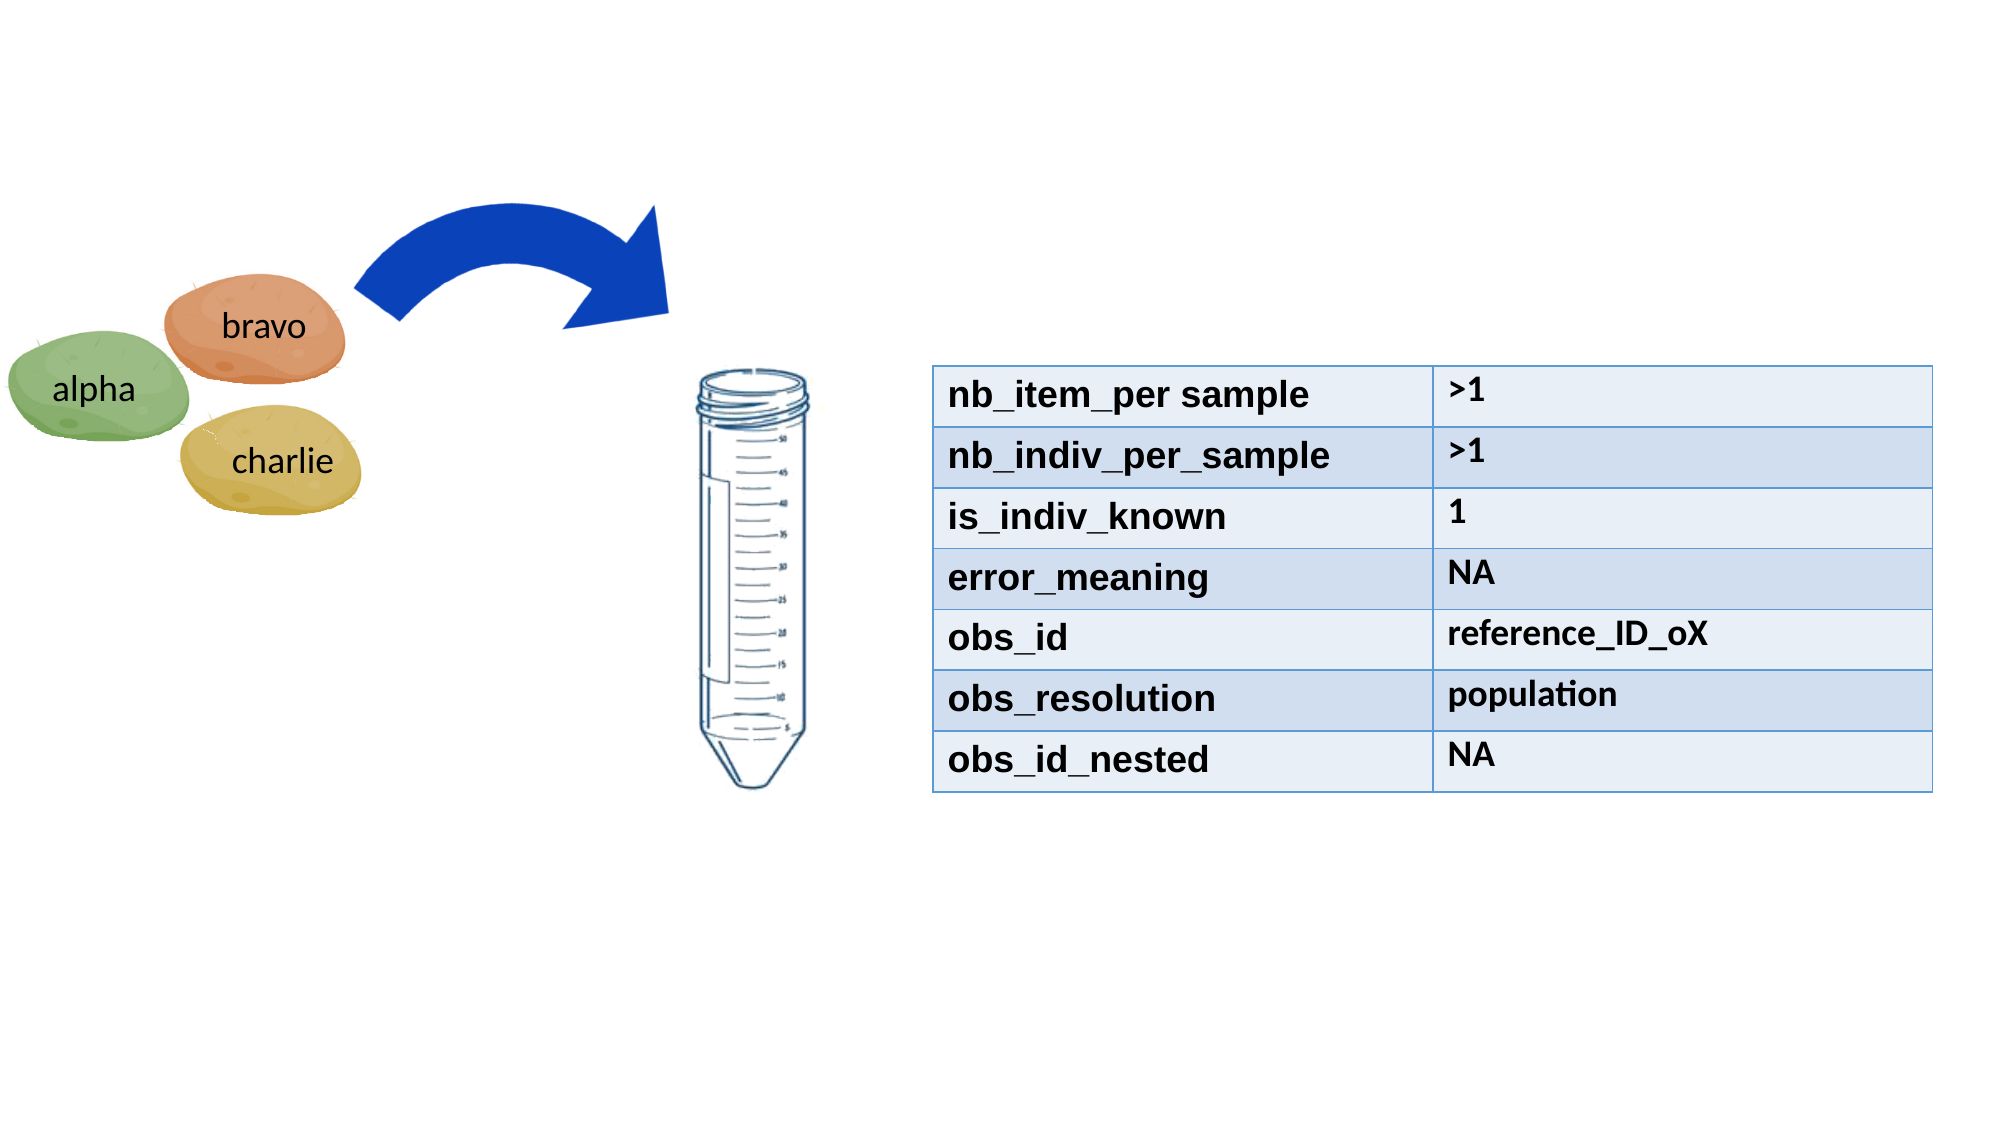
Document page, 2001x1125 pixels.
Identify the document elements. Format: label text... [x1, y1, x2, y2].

table_cell NA [1434, 549, 1932, 609]
table_cell error_meaning [1052, 549, 1432, 609]
table_cell reference_ID_oX [1434, 610, 1932, 669]
table_cell obs_id [1052, 610, 1432, 669]
table_cell is_indiv_known [1052, 489, 1432, 548]
picture [0, 25, 1052, 792]
table_cell population [1434, 671, 1932, 730]
table_cell 1 [1434, 489, 1932, 548]
table_cell NA [1434, 732, 1932, 791]
table_header nb_item_per sample [1052, 367, 1432, 426]
table_header >1 [1434, 367, 1932, 426]
table_cell >1 [1434, 428, 1932, 487]
table_cell nb_indiv_per_sample [1052, 428, 1432, 487]
table_cell obs_id_nested [1052, 732, 1432, 791]
table_cell obs_resolution [1052, 671, 1432, 730]
